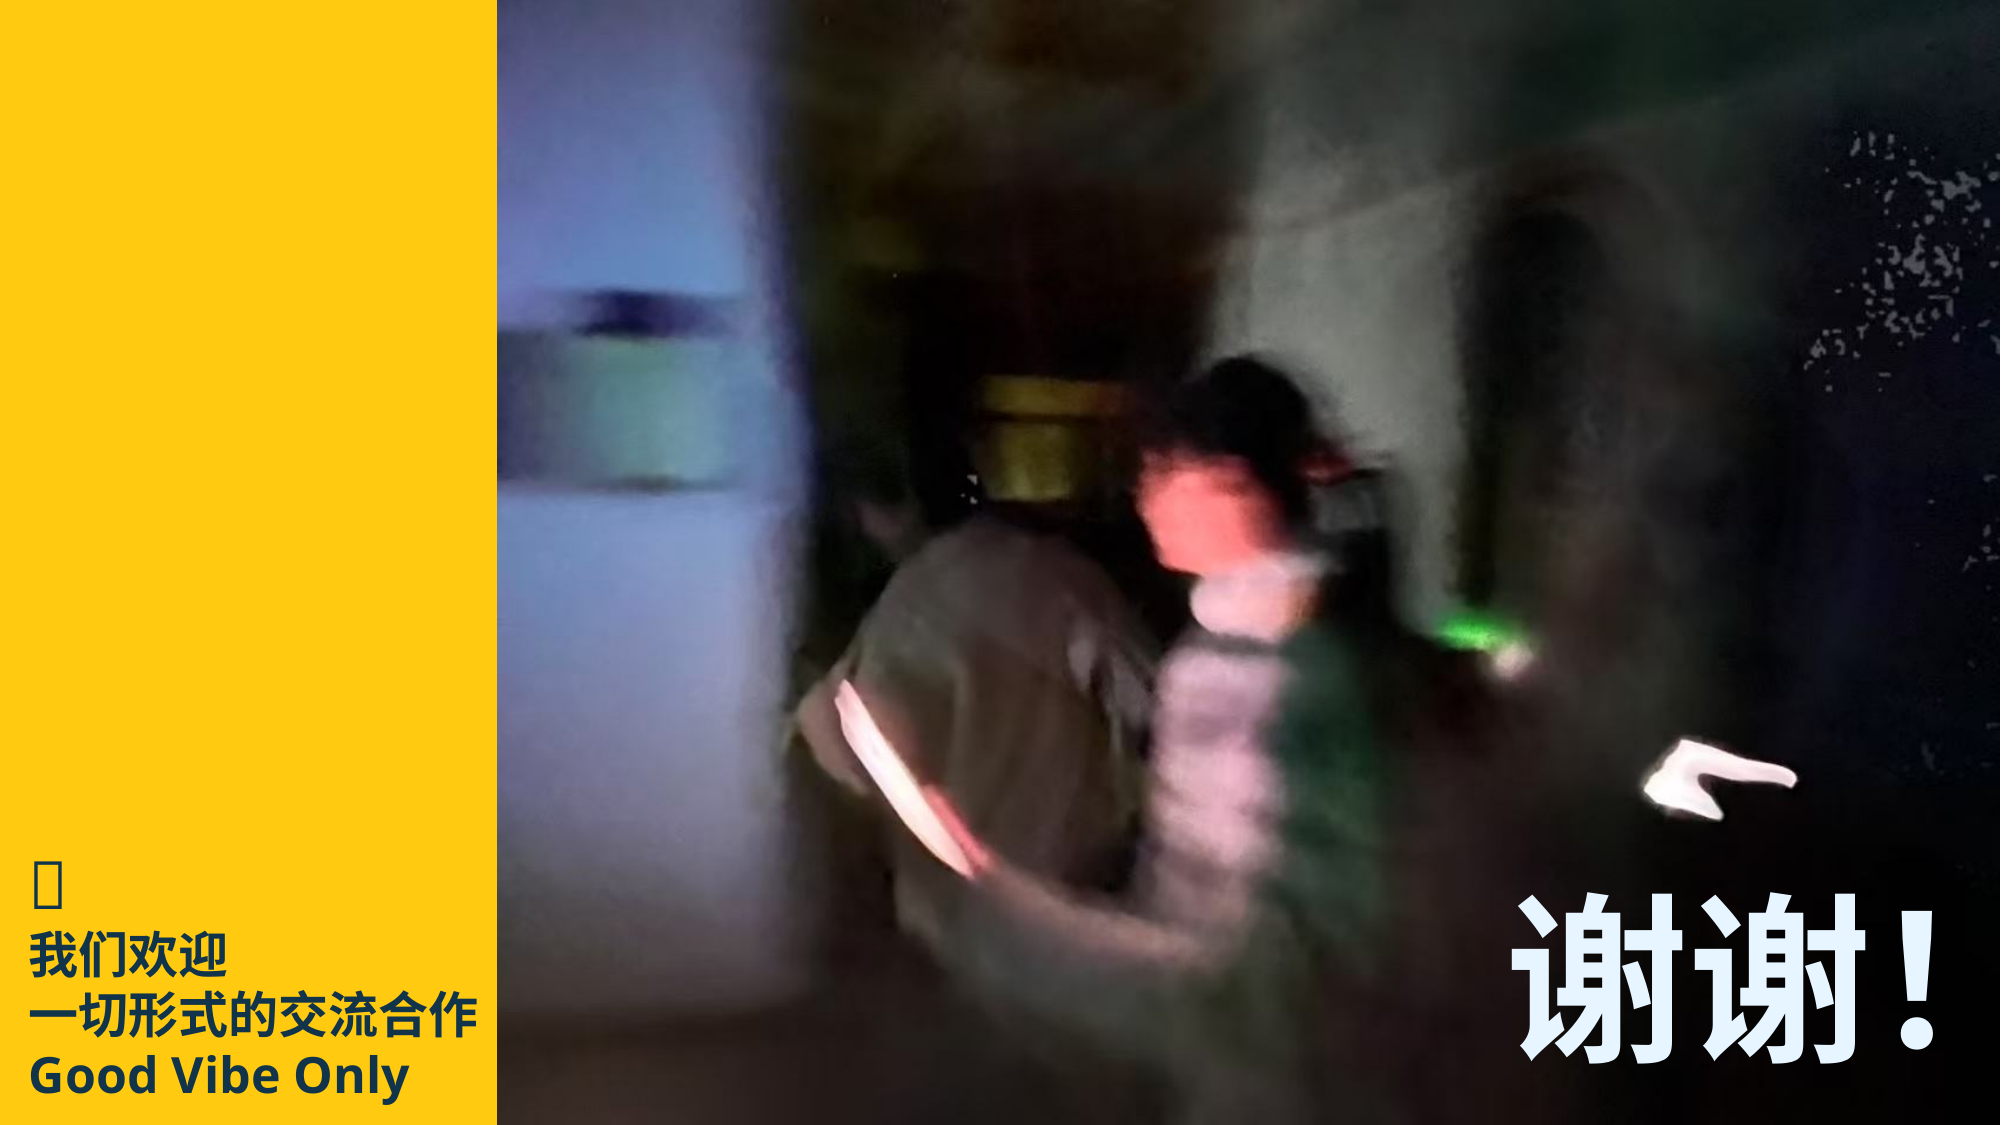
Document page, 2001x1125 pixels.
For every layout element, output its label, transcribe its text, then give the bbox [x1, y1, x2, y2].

text_box 📝 我们欢迎 一切形式的交流合作 Good Vibe Only [14, 835, 497, 1111]
picture [497, 0, 2000, 1125]
